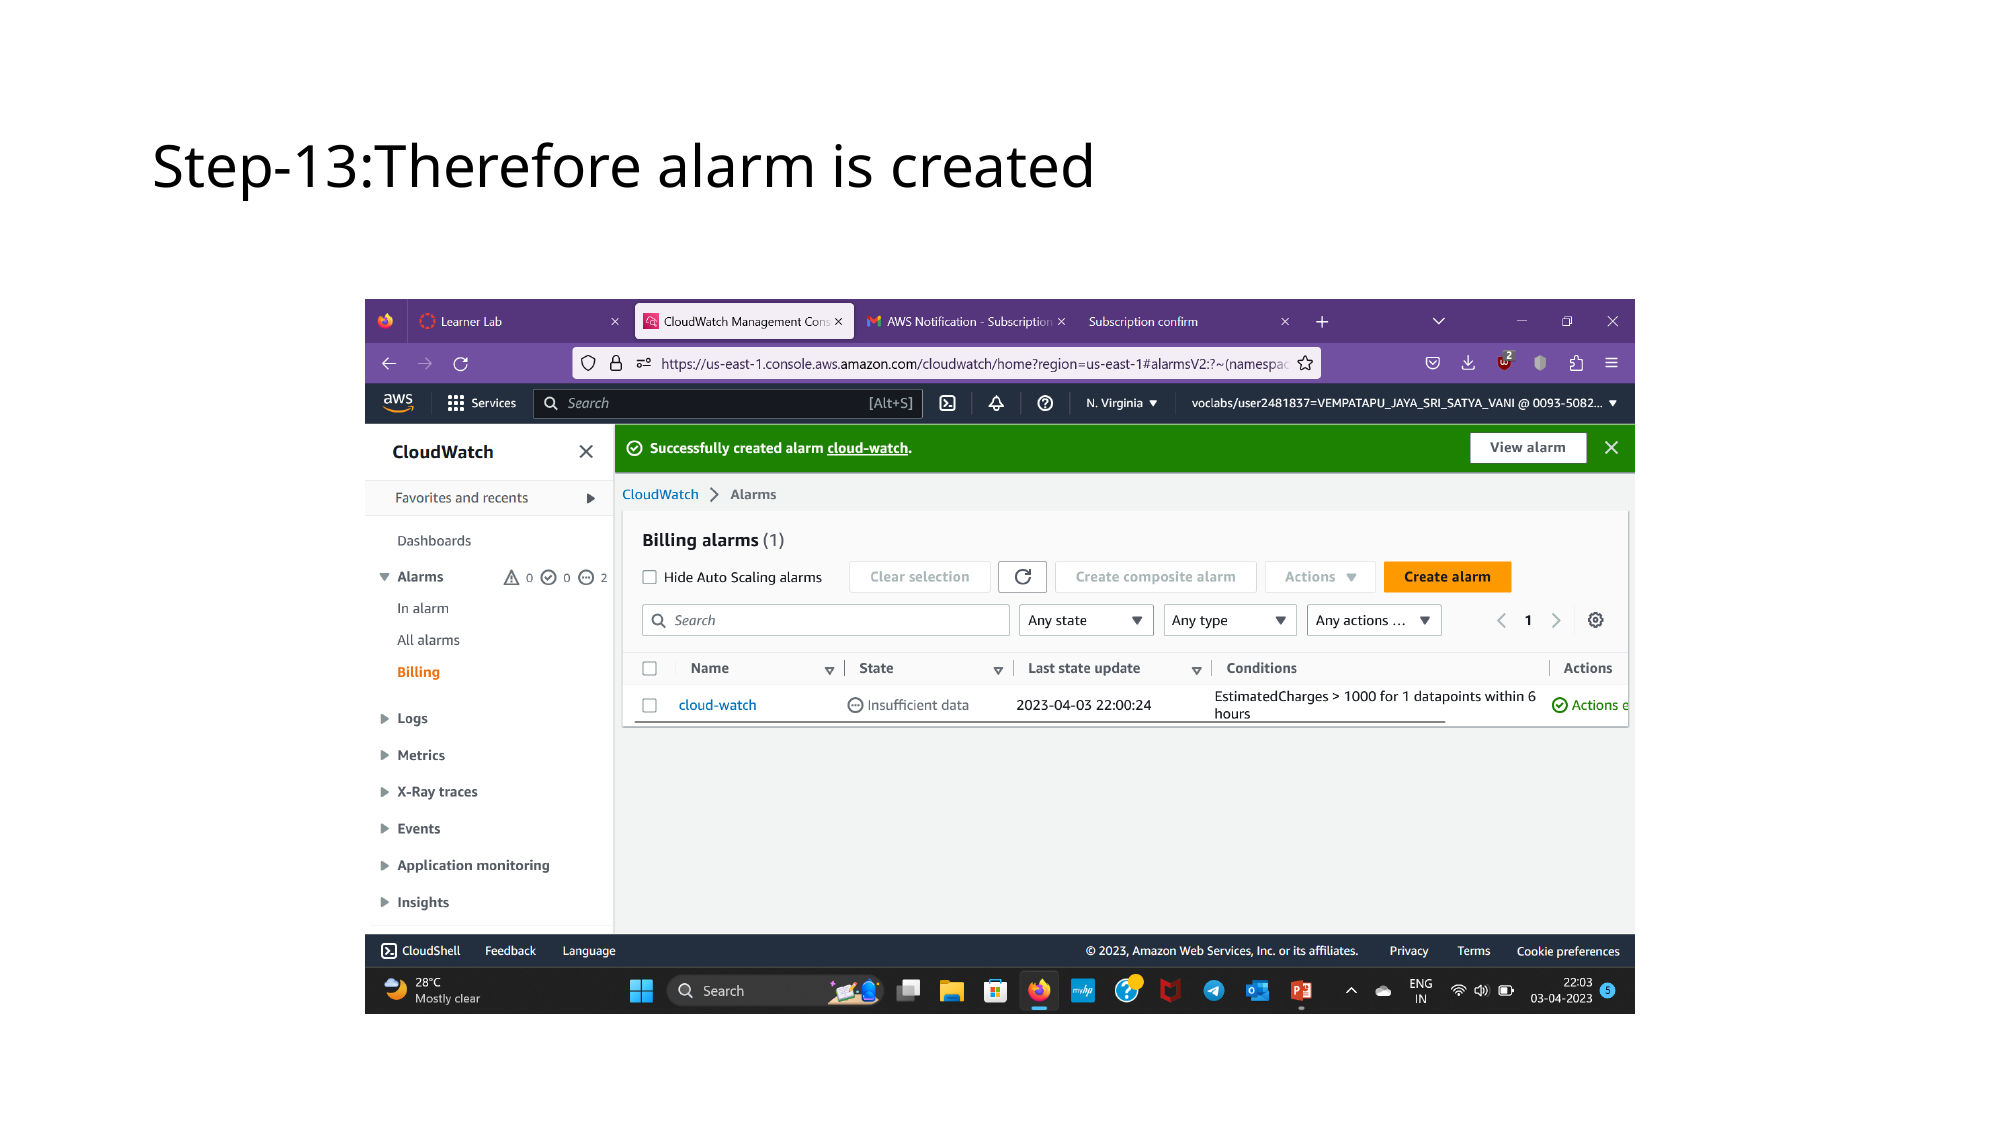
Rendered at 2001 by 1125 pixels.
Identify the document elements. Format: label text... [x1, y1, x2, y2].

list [365, 299, 1635, 1014]
title Step-13:Therefore alarm is created [137, 59, 1863, 278]
